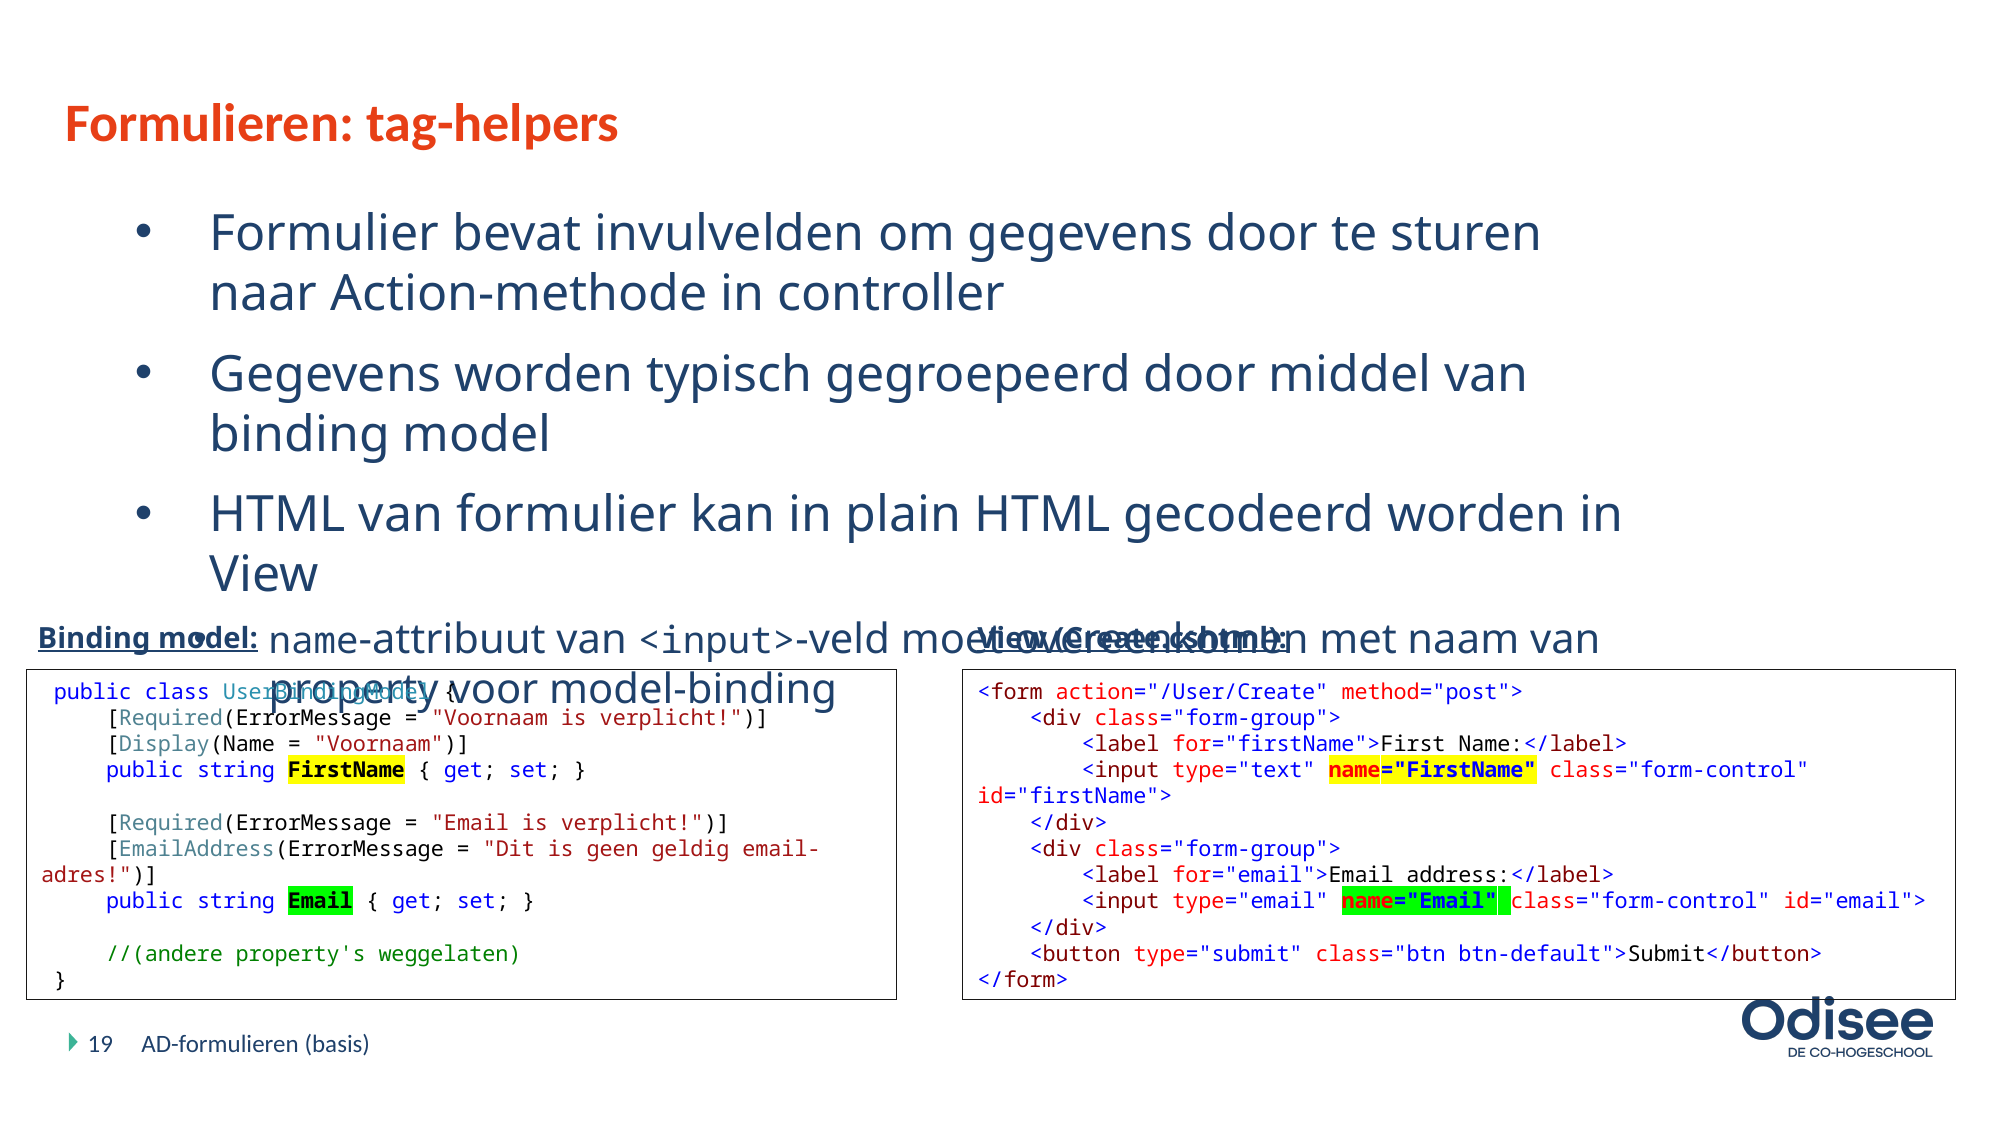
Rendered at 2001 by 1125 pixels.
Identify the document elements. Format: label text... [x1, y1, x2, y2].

title Formulieren: tag-helpers [64, 100, 1790, 213]
picture [1742, 1000, 1933, 1057]
text_box public class UserBindingModel { [Required(ErrorMessage = "Voornaam is verplicht!")] [Display(Name = "Voornaam")] public string FirstName { get; set; } [Required(ErrorMessage = "Email is verplicht!")] [EmailAddress(ErrorMessage = "Dit is geen geldig email-adres!")] public string Email { get; set; } //(andere property's weggelaten) } [26, 669, 897, 1000]
list Formulier bevat invulvelden om gegevens door te sturen naar Action-methode in controller Gegevens worden typisch gegroepeerd door middel van binding model HTML van formulier kan in plain HTML gecodeerd worden in View name-attribuut van <input>-veld moet overeenkomen met naam van property voor model-binding [134, 200, 1658, 620]
text_box <form action="/User/Create" method="post"> <div class="form-group"> <label for="firstName">First Name:</label> <input type="text" name="FirstName" class="form-control" id="firstName"> </div> <div class="form-group"> <label for="email">Email address:</label> <input type="email" name="Email" class="form-control" id="email"> </div> <button type="submit" class="btn btn-default">Submit</button> </form> [962, 669, 1956, 1000]
footer AD-formulieren (basis) [141, 1027, 817, 1088]
text_box Binding model: [22, 611, 367, 662]
text_box View (Create.cshtml): [962, 611, 1307, 662]
slide_number 19 [87, 1027, 135, 1088]
